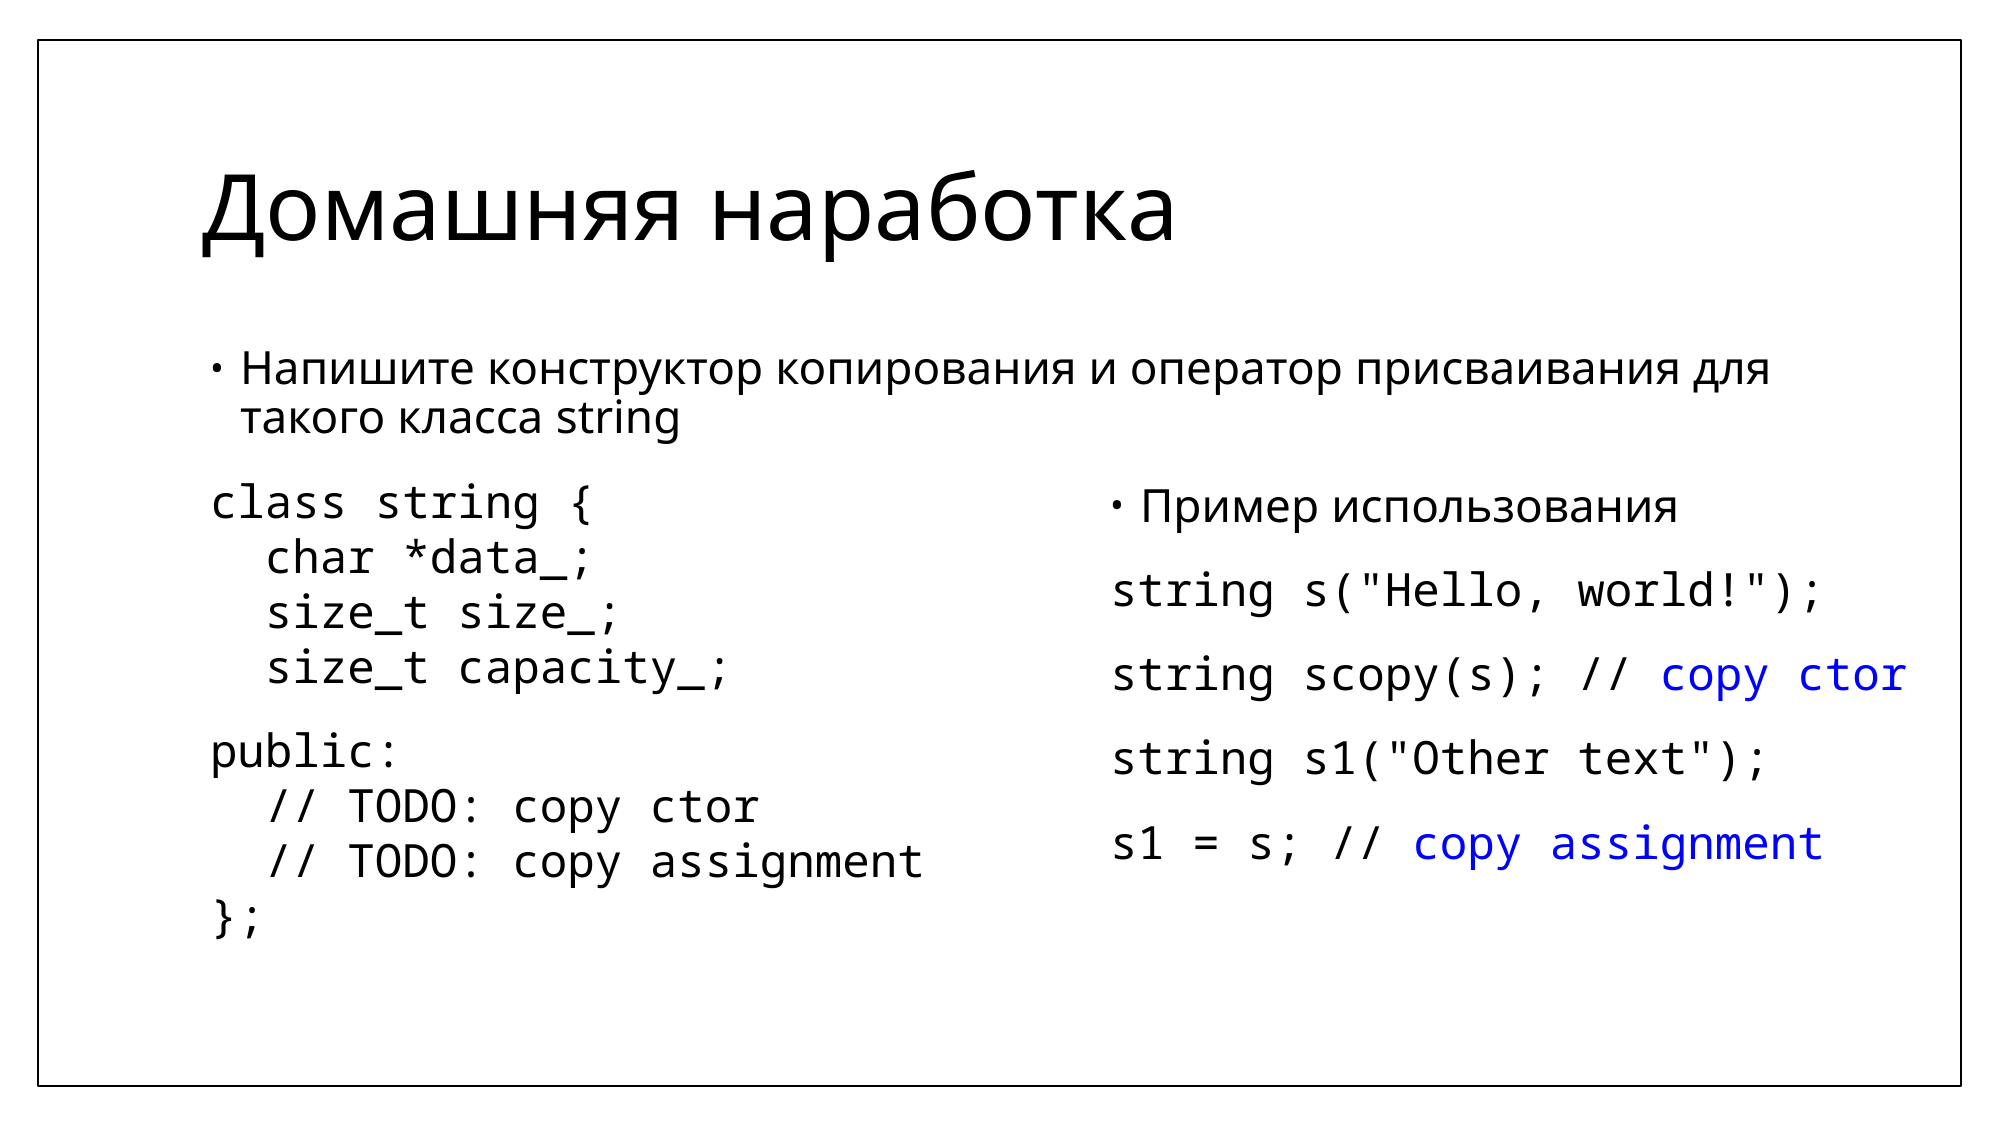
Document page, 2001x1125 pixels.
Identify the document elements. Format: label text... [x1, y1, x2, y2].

title Домашняя наработка [187, 99, 1808, 323]
list Напишите конструктор копирования и оператор присваивания для такого класса string class string { char *data_; size_t size_; size_t capacity_; public: // TODO: copy ctor // TODO: copy assignment }; [187, 337, 1808, 1000]
text_box Пример использования string s("Hello, world!"); string scopy(s); // copy ctor string s1("Other text"); s1 = s; // copy assignment [1087, 469, 1931, 1044]
